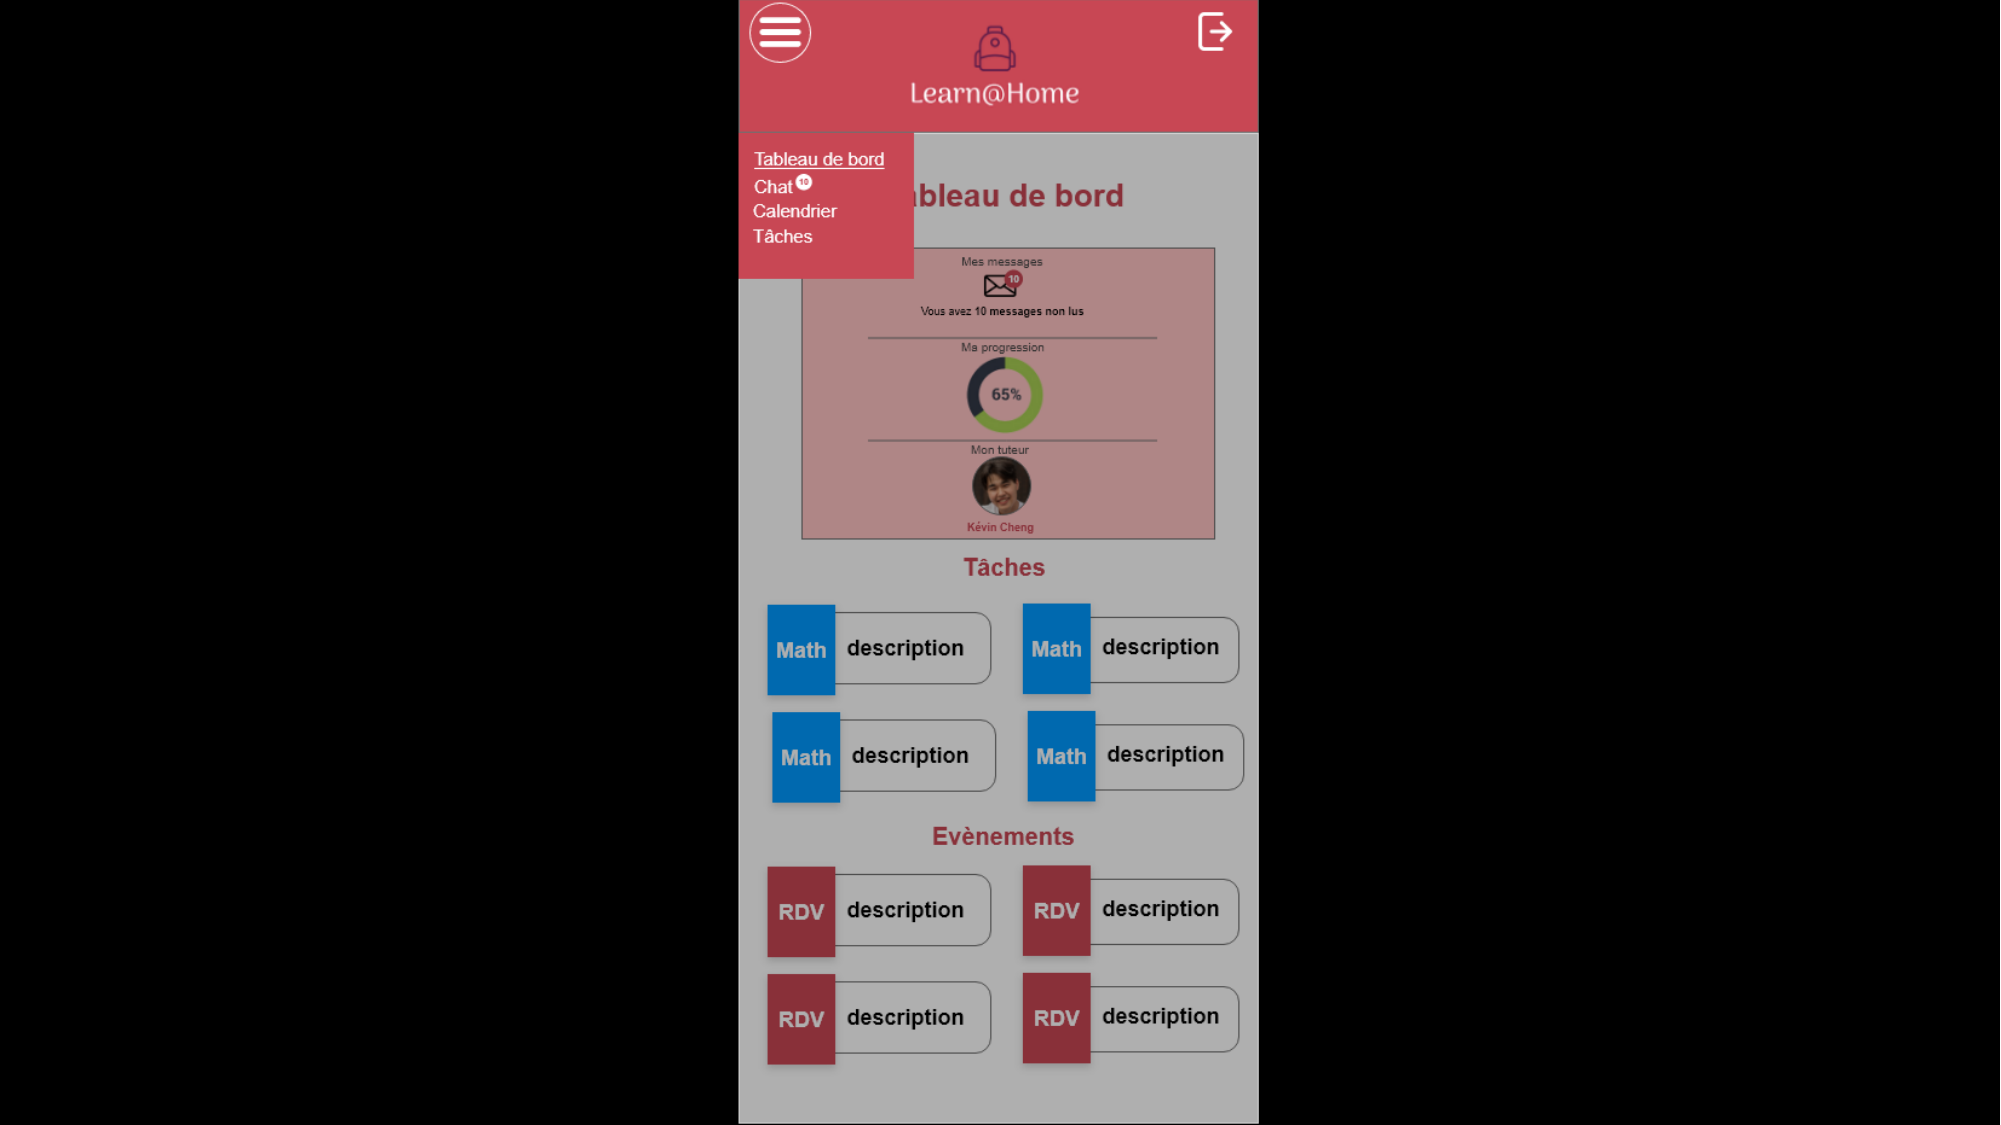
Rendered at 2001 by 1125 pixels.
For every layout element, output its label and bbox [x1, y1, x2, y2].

picture [735, 0, 1265, 1125]
